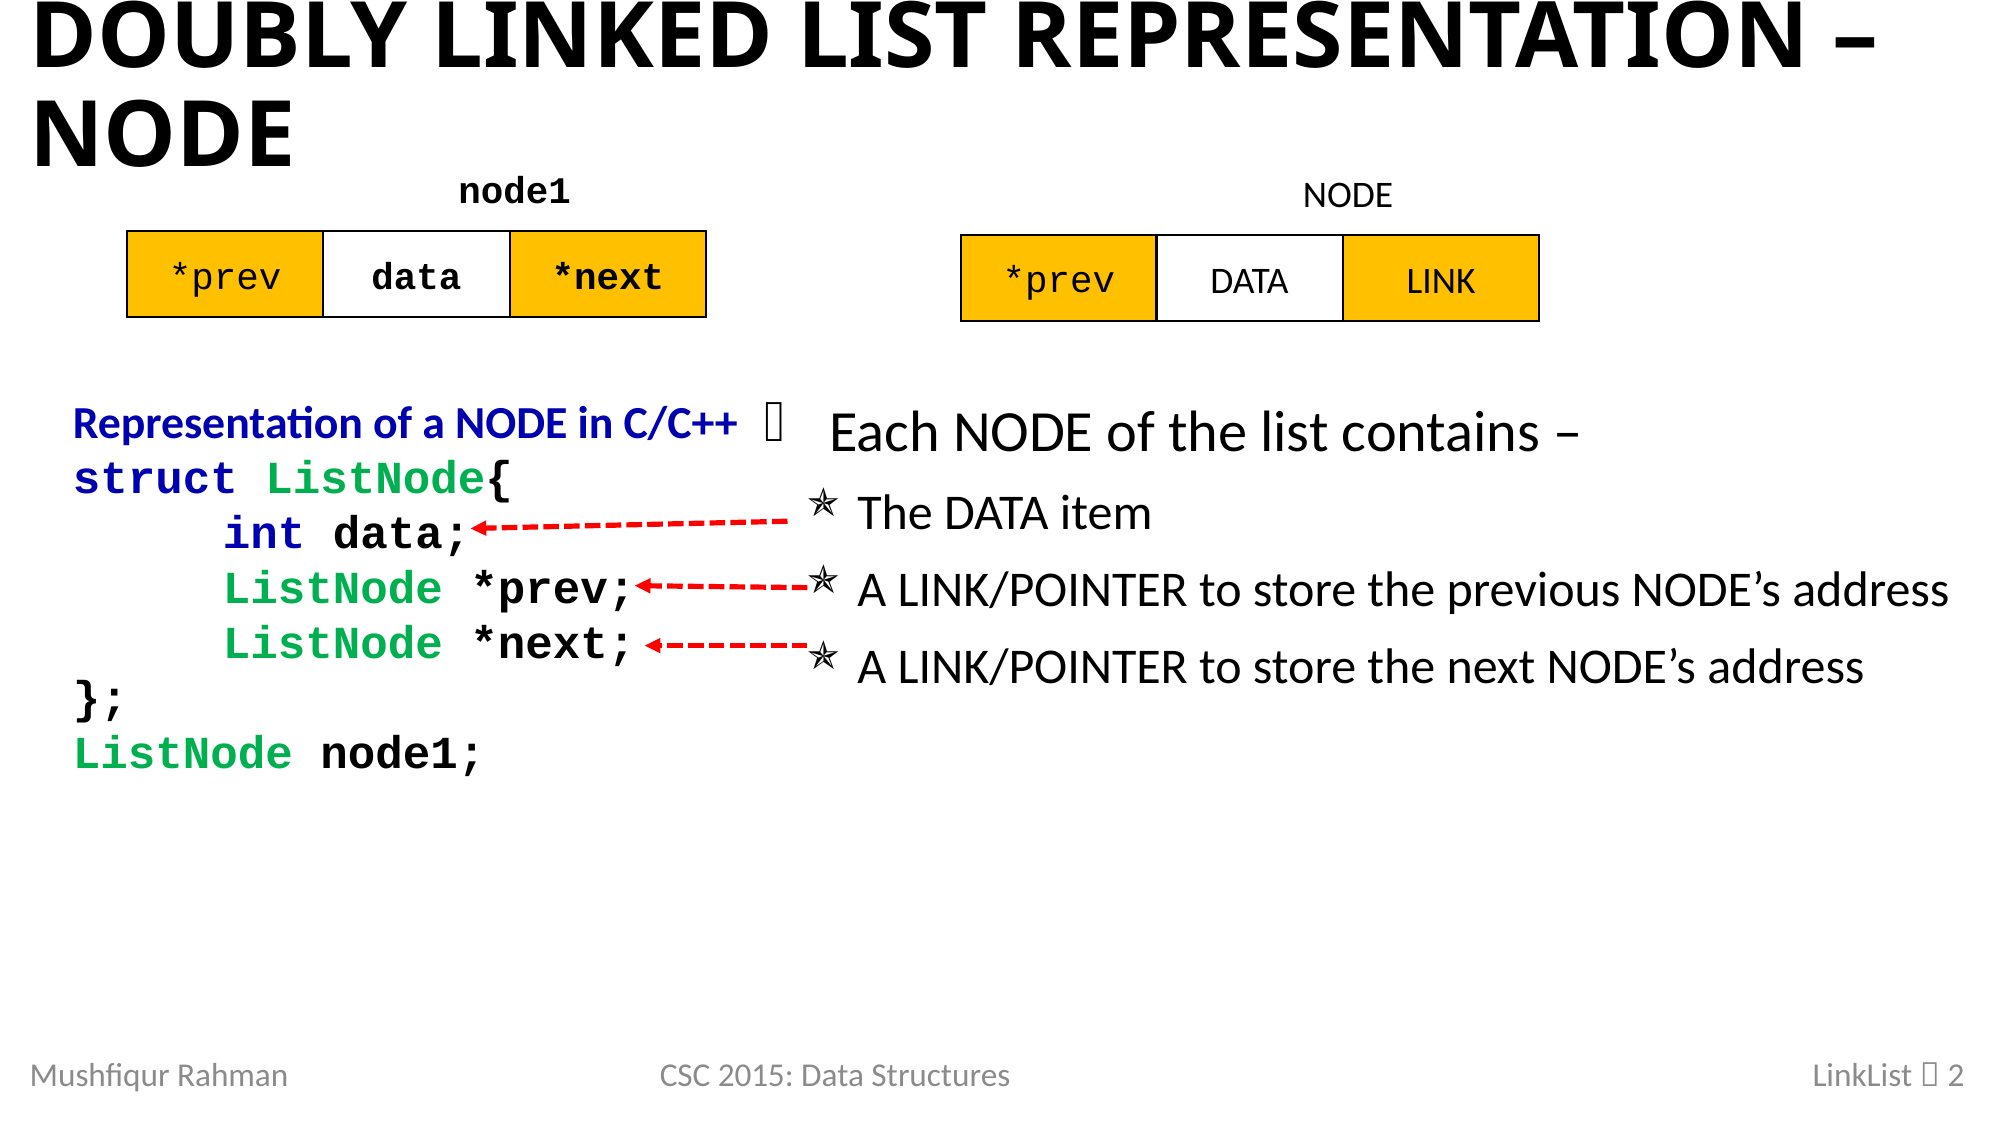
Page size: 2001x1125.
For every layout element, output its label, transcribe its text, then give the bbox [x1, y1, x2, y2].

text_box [1156, 149, 1540, 322]
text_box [322, 145, 707, 318]
text_box *prev [126, 230, 322, 318]
text_box Representation of a NODE in C/C++ struct ListNode{ int data; ListNode *prev; ListNode *next; }; ListNode node1; [58, 385, 884, 786]
list Each NODE of the list contains – The DATA item A LINK/POINTER to store the previous NODE’s address A LINK/POINTER to store the next NODE’s address [884, 385, 2000, 768]
footer CSC 2015: Data Structures [583, 1042, 1088, 1103]
slide_number LinkList  2 [1156, 1042, 1980, 1103]
title Doubly Linked List Representation – node [14, 16, 1980, 159]
text_box *prev [960, 234, 1156, 322]
slide_number Mushfiqur Rahman [14, 1042, 377, 1103]
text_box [470, 521, 788, 529]
